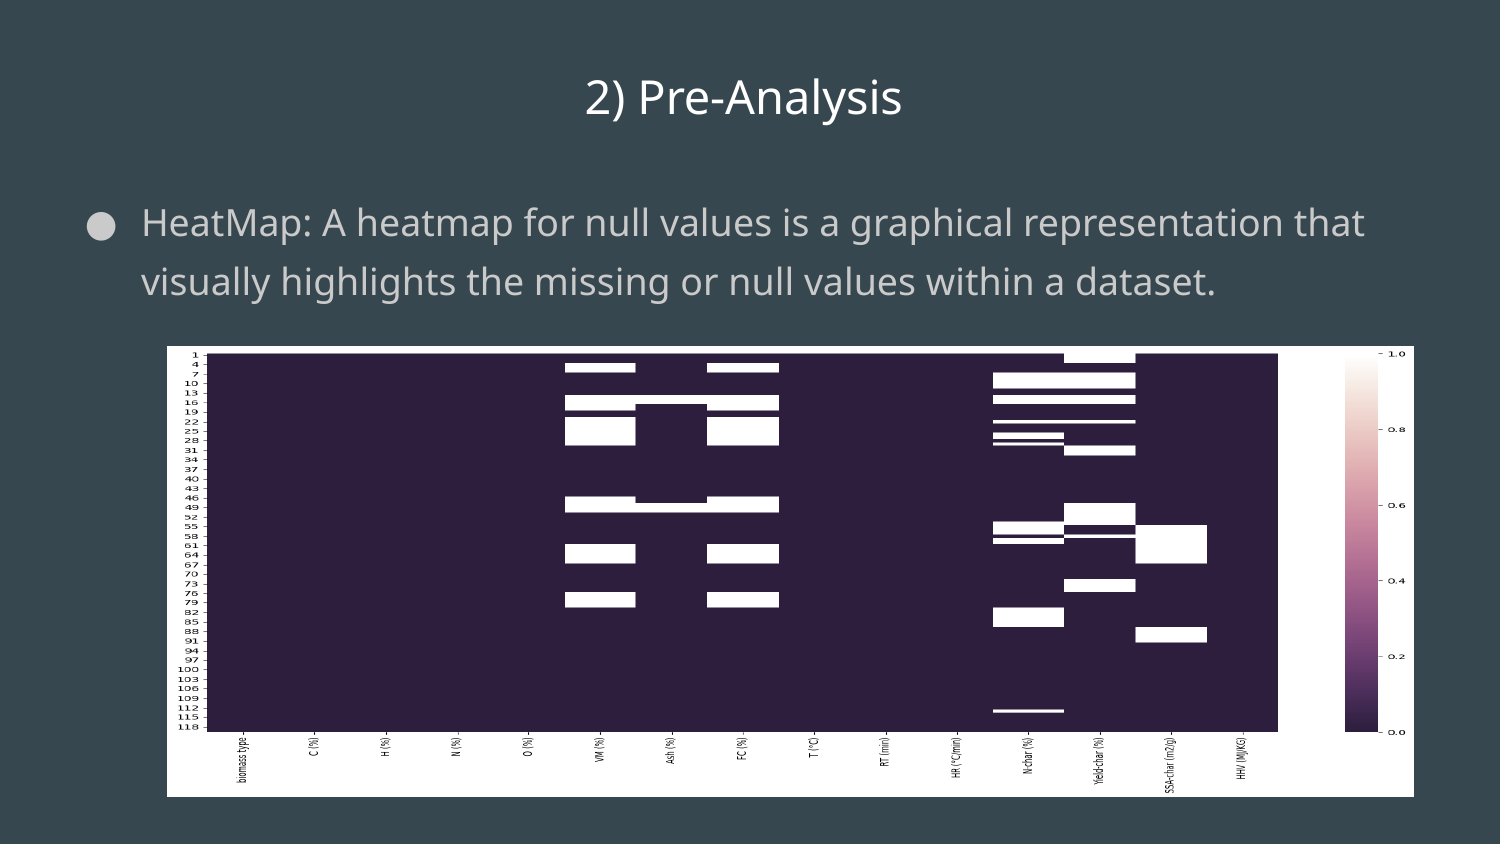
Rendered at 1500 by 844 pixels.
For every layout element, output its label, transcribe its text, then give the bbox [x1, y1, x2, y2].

list HeatMap: A heatmap for null values is a graphical representation that visually highlights the missing or null values within a dataset. [51, 174, 1449, 595]
picture [166, 346, 1414, 797]
title 2) Pre-Analysis [51, 49, 1449, 144]
